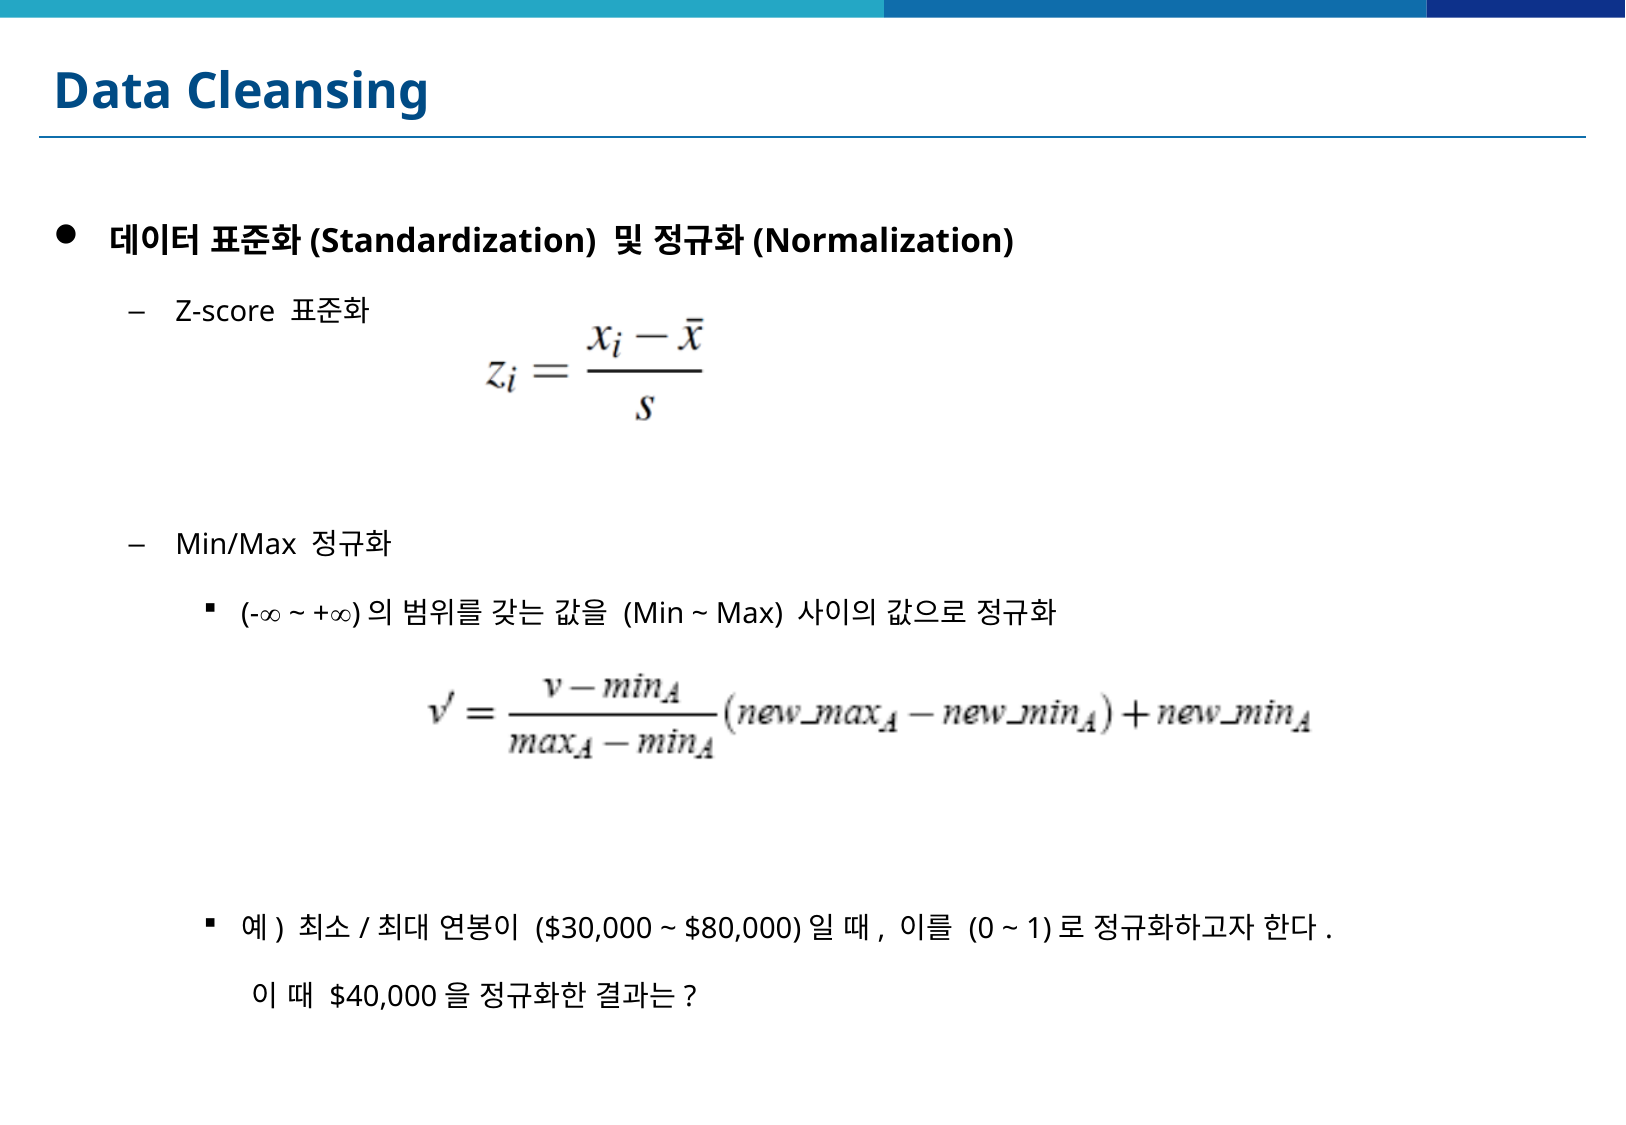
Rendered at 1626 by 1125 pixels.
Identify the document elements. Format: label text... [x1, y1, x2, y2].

picture [386, 656, 1349, 775]
picture [457, 292, 740, 454]
list 데이터 표준화(Standardization) 및 정규화(Normalization) Z-score 표준화 Min/Max 정규화 (- ~ +)의 범위를 갖는 값을 (Min ~ Max) 사이의 값으로 정규화 예) 최소/최대 연봉이 ($30,000 ~ $80,000)일 때, 이를 (0 ~ 1)로 정규화하고자 한다. 이 때 $40,000을 정규화한 결과는? [38, 179, 1587, 1035]
title Data Cleansing [38, 40, 1587, 138]
